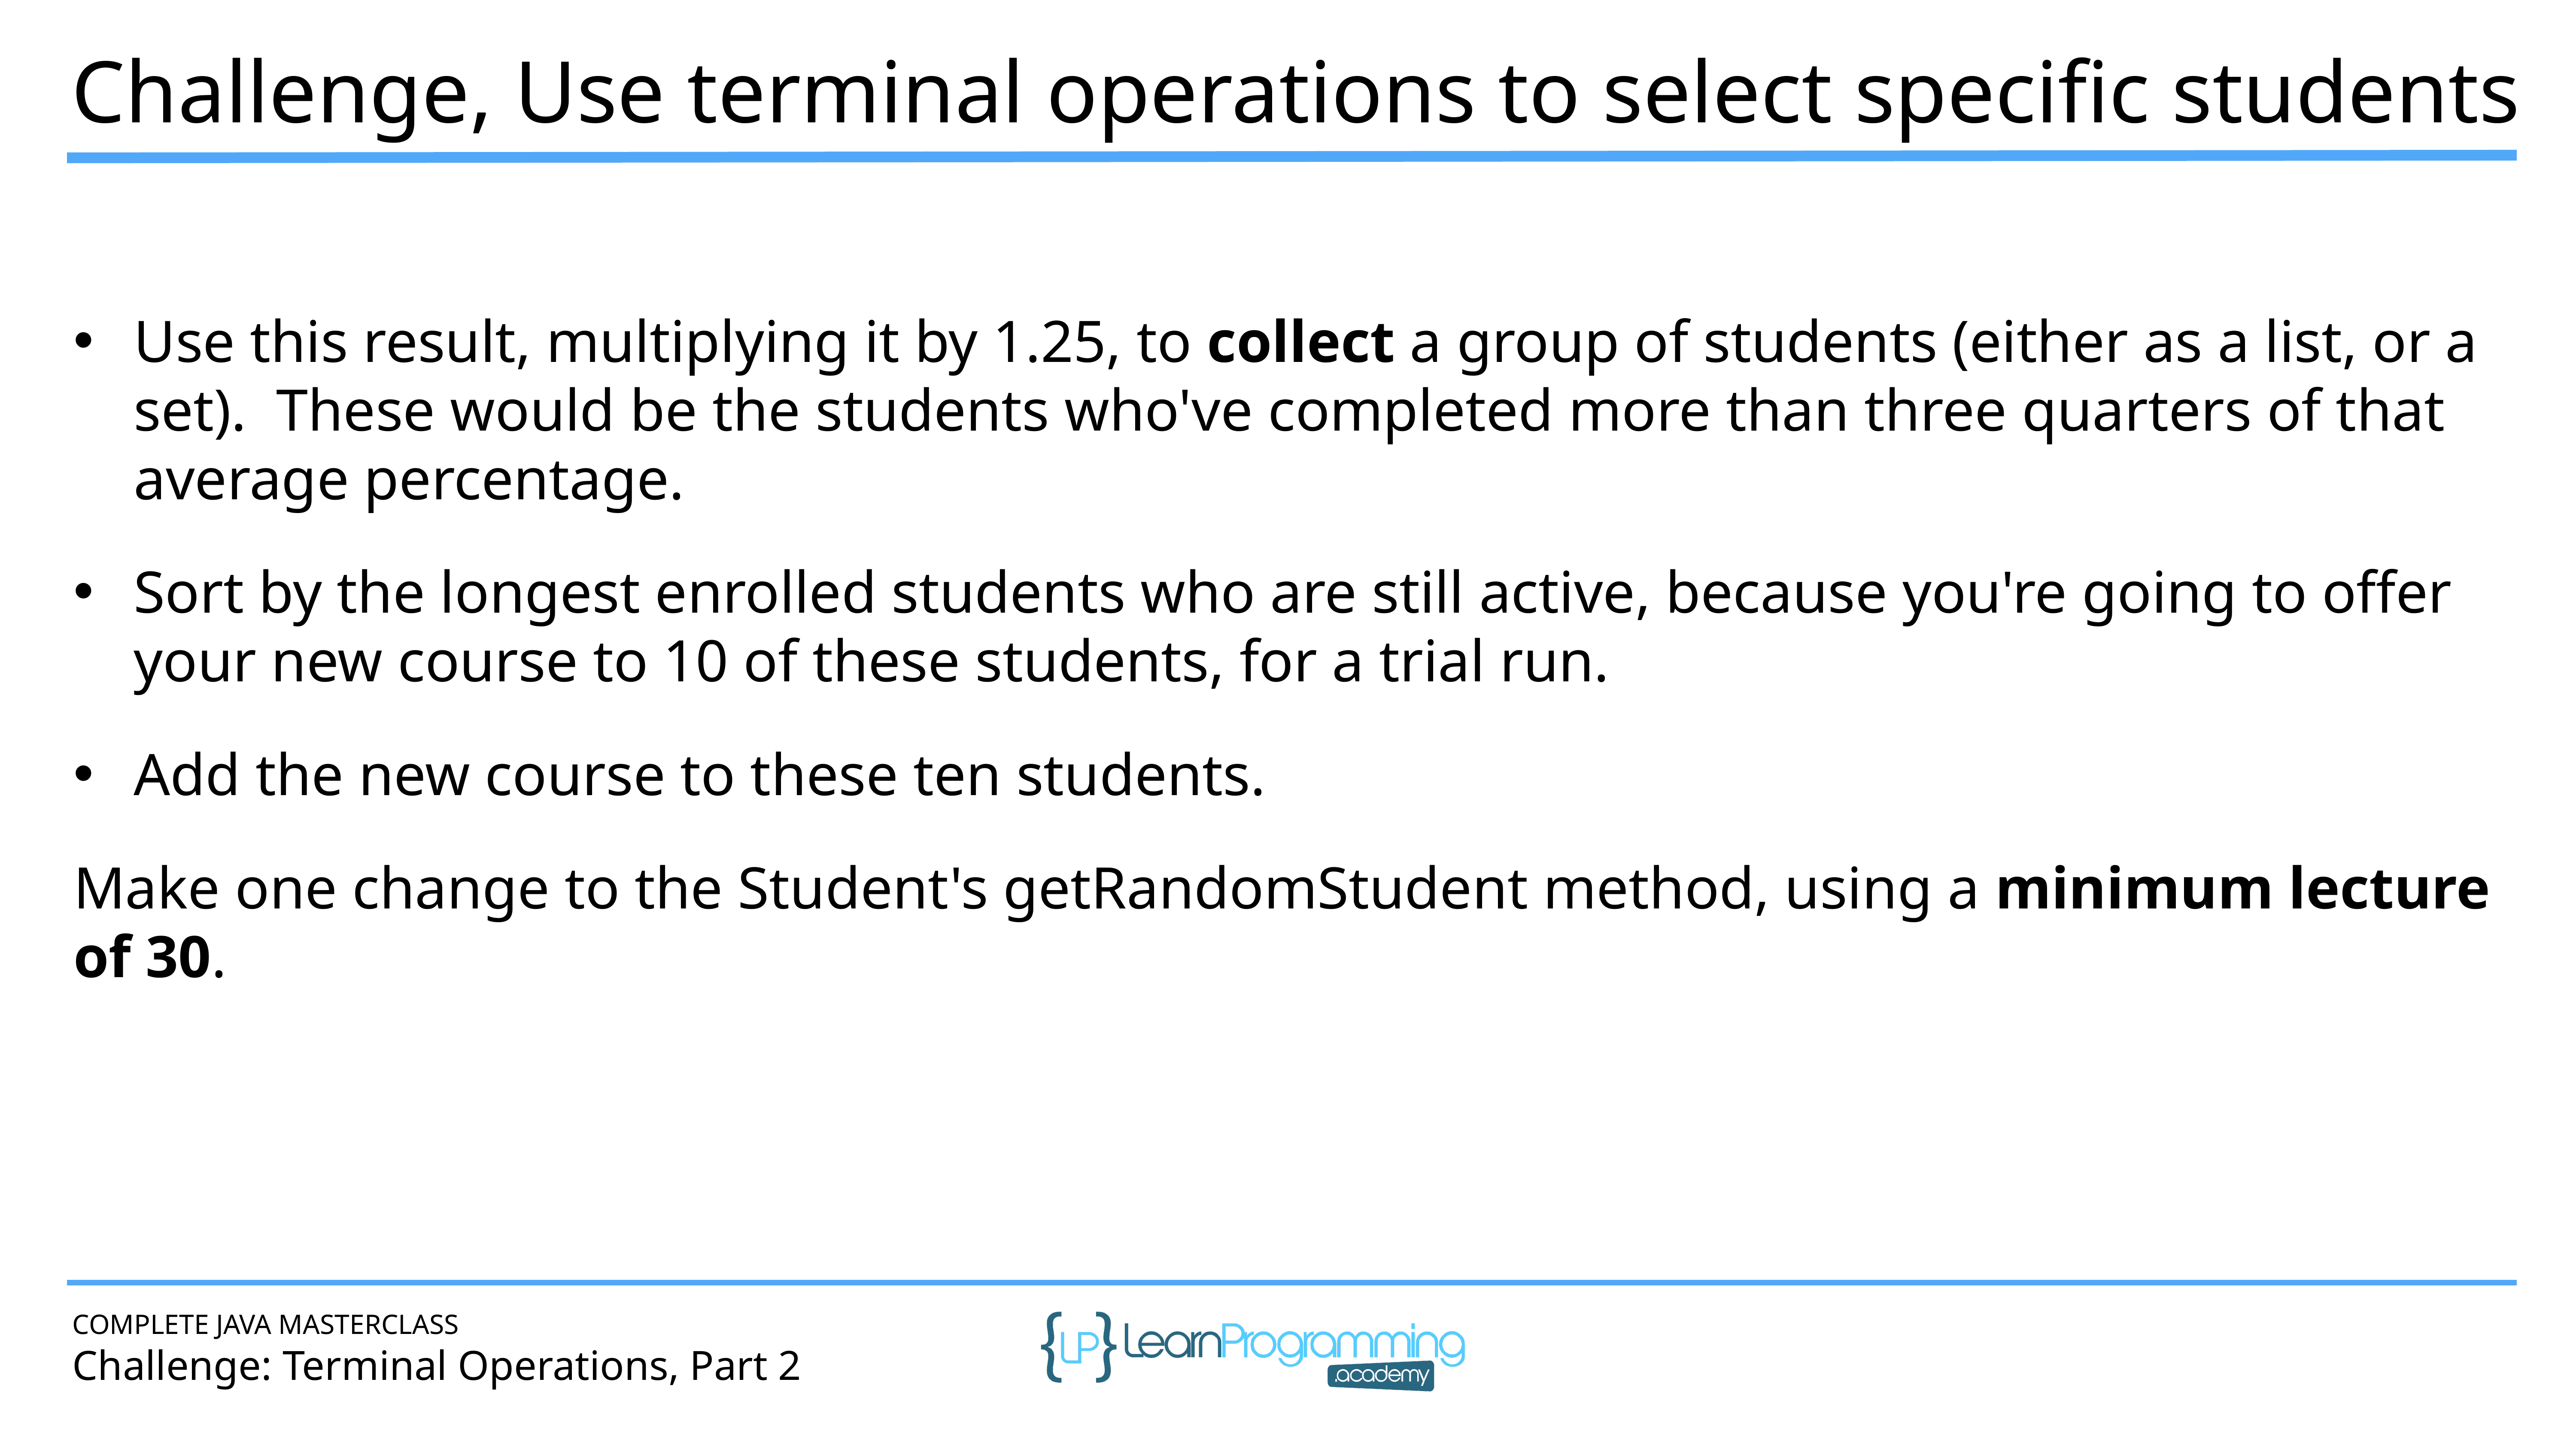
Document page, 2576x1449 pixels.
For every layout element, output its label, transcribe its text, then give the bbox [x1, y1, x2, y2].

picture [1032, 1302, 1477, 1400]
text_box Use this result, multiplying it by 1.25, to collect a group of students (either as a list, or a set). These would be the students who've completed more than three quarters of that average percentage. Sort by the longest enrolled students who are still active, because you're going to offer your new course to 10 of these students, for a trial run. Add the new course to these ten students. Make one change to the Student's getRandomStudent method, using a minimum lecture of 30. [67, 301, 2517, 1139]
text_box COMPLETE JAVA MASTERCLASS Challenge: Terminal Operations, Part 2 [67, 1302, 1030, 1394]
text_box Challenge, Use terminal operations to select specific students [66, 32, 2527, 145]
